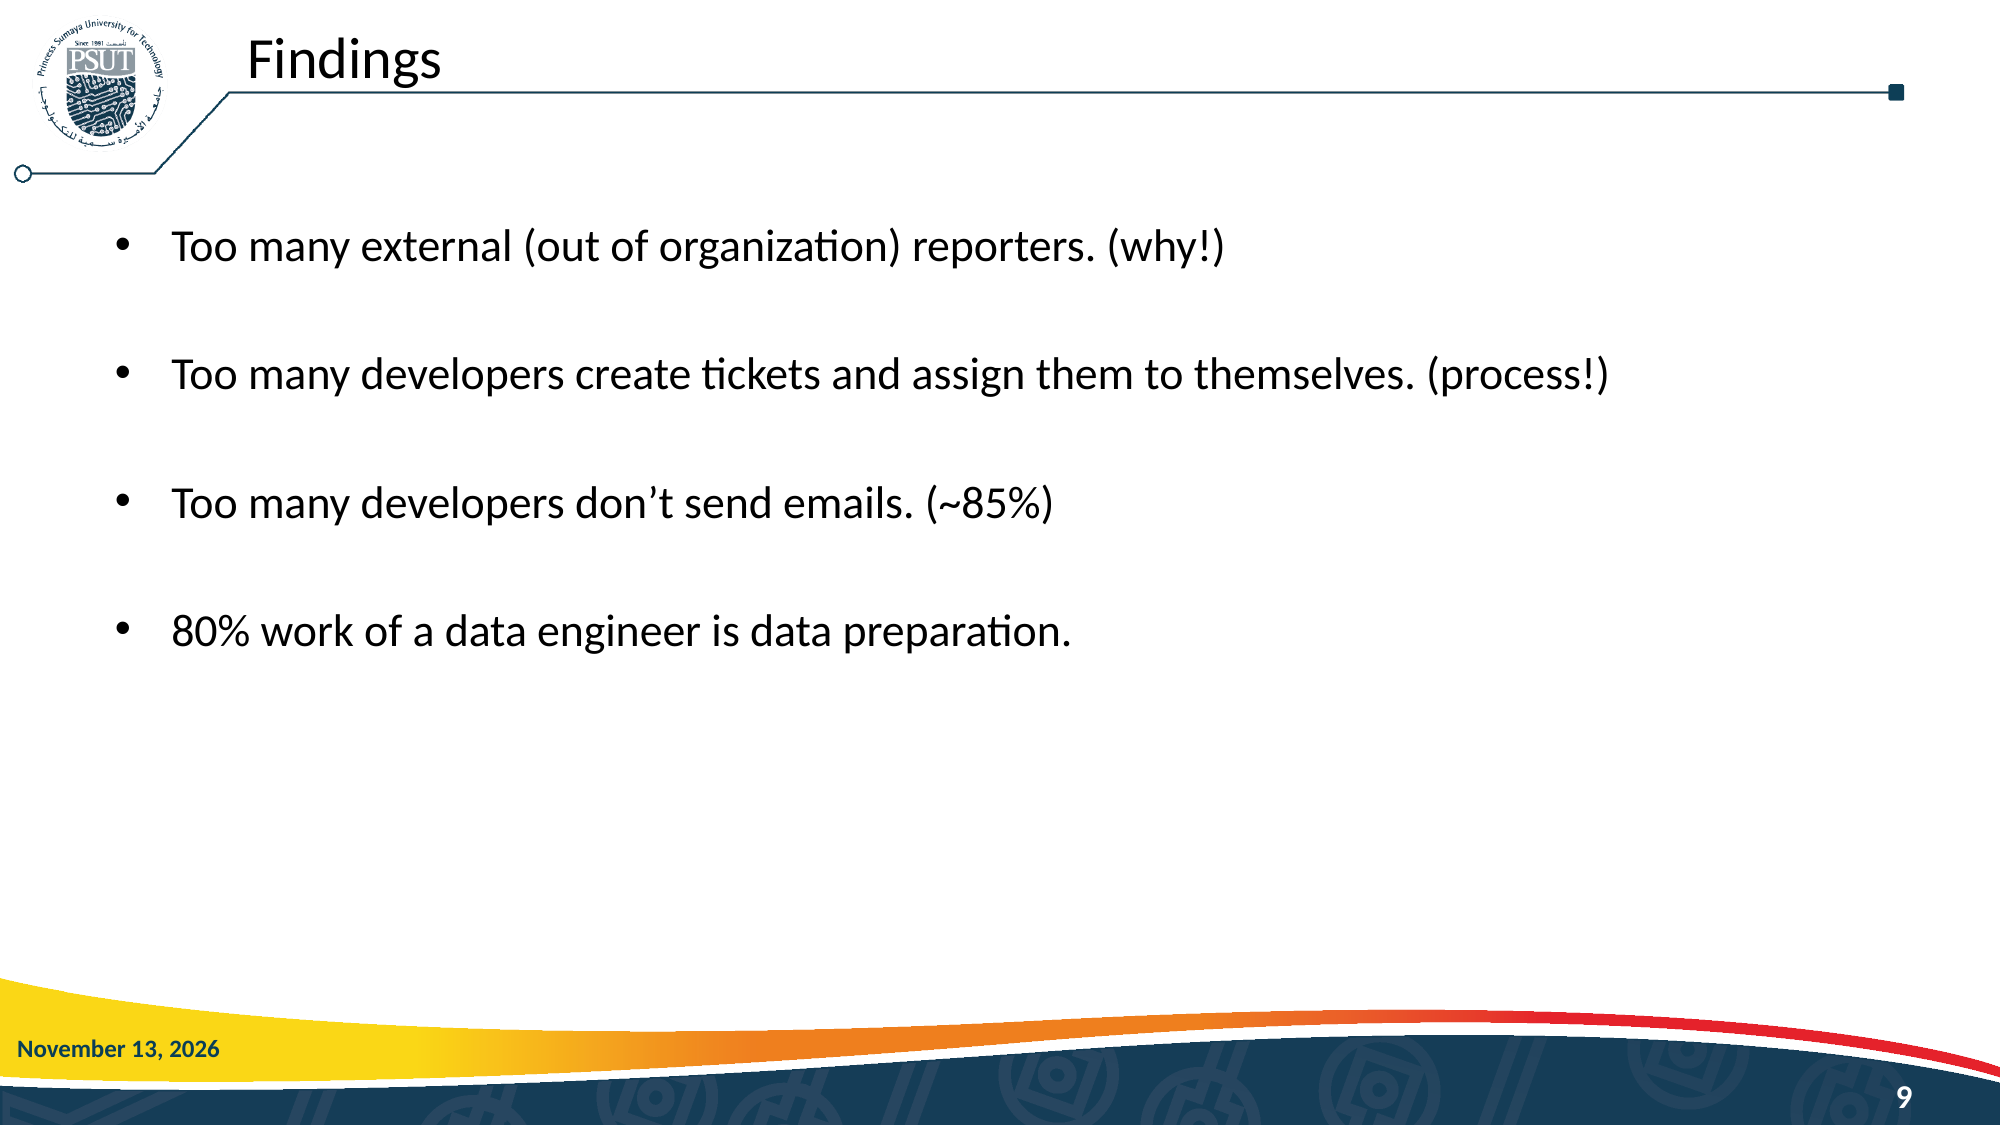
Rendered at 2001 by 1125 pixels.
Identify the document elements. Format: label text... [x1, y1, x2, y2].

picture [0, 15, 2000, 199]
slide_number 9 [1460, 1065, 1928, 1125]
picture [0, 858, 2000, 1125]
list Too many external (out of organization) reporters. (why!) Too many developers create tickets and assign them to themselves. (process!) Too many developers don’t send emails. (~85%) 80% work of a data engineer is data preparation. [99, 208, 1900, 988]
title Findings [232, 19, 1900, 91]
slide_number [2, 1017, 469, 1077]
